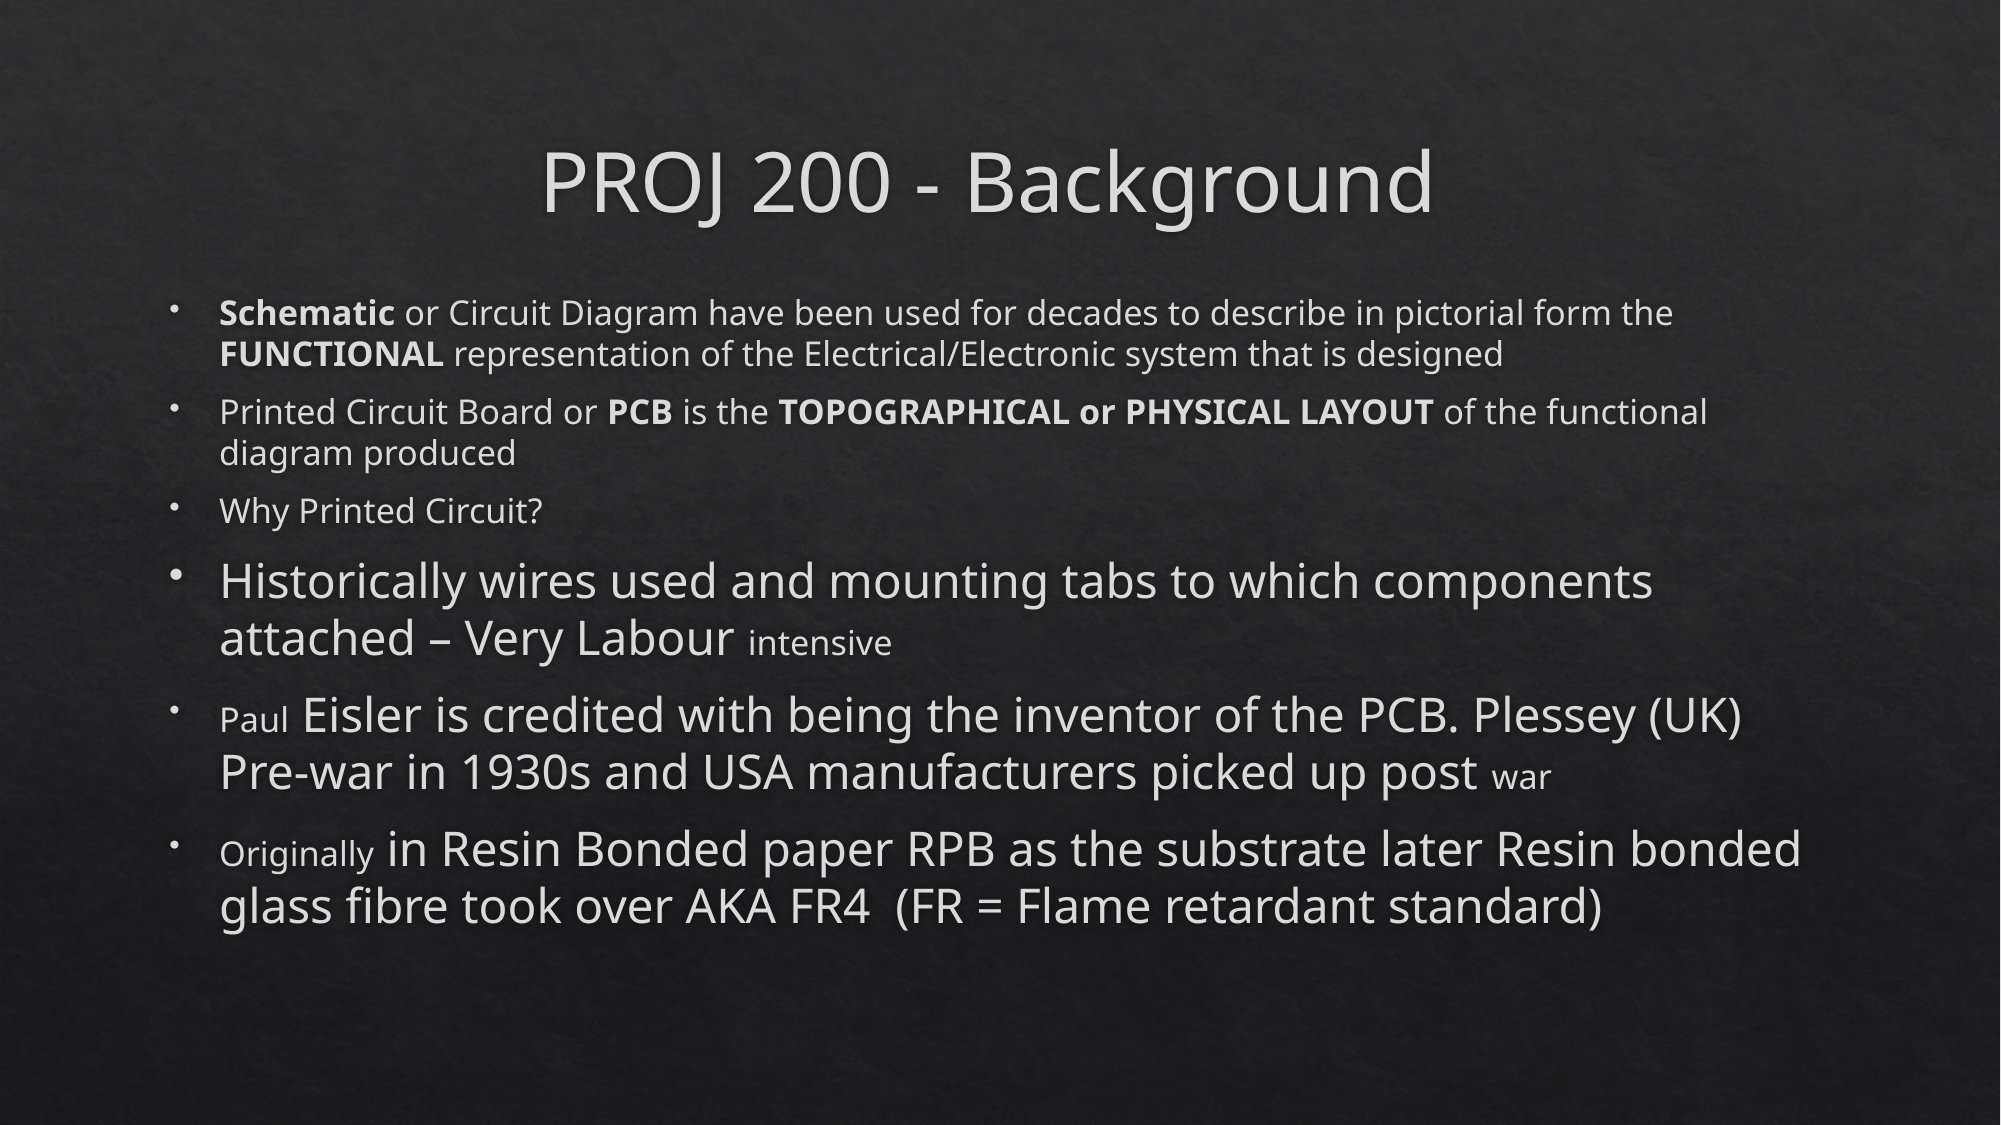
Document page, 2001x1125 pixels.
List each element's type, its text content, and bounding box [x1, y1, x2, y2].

title PROJ 200 - Background [149, 99, 1849, 260]
list Schematic or Circuit Diagram have been used for decades to describe in pictorial form the FUNCTIONAL representation of the Electrical/Electronic system that is designed Printed Circuit Board or PCB is the TOPOGRAPHICAL or PHYSICAL LAYOUT of the functional diagram produced Why Printed Circuit? Historically wires used and mounting tabs to which components attached – Very Labour intensive Paul Eisler is credited with being the inventor of the PCB. Plessey (UK) Pre-war in 1930s and USA manufacturers picked up post war Originally in Resin Bonded paper RPB as the substrate later Resin bonded glass fibre took over AKA FR4 (FR = Flame retardant standard) [149, 284, 1849, 950]
